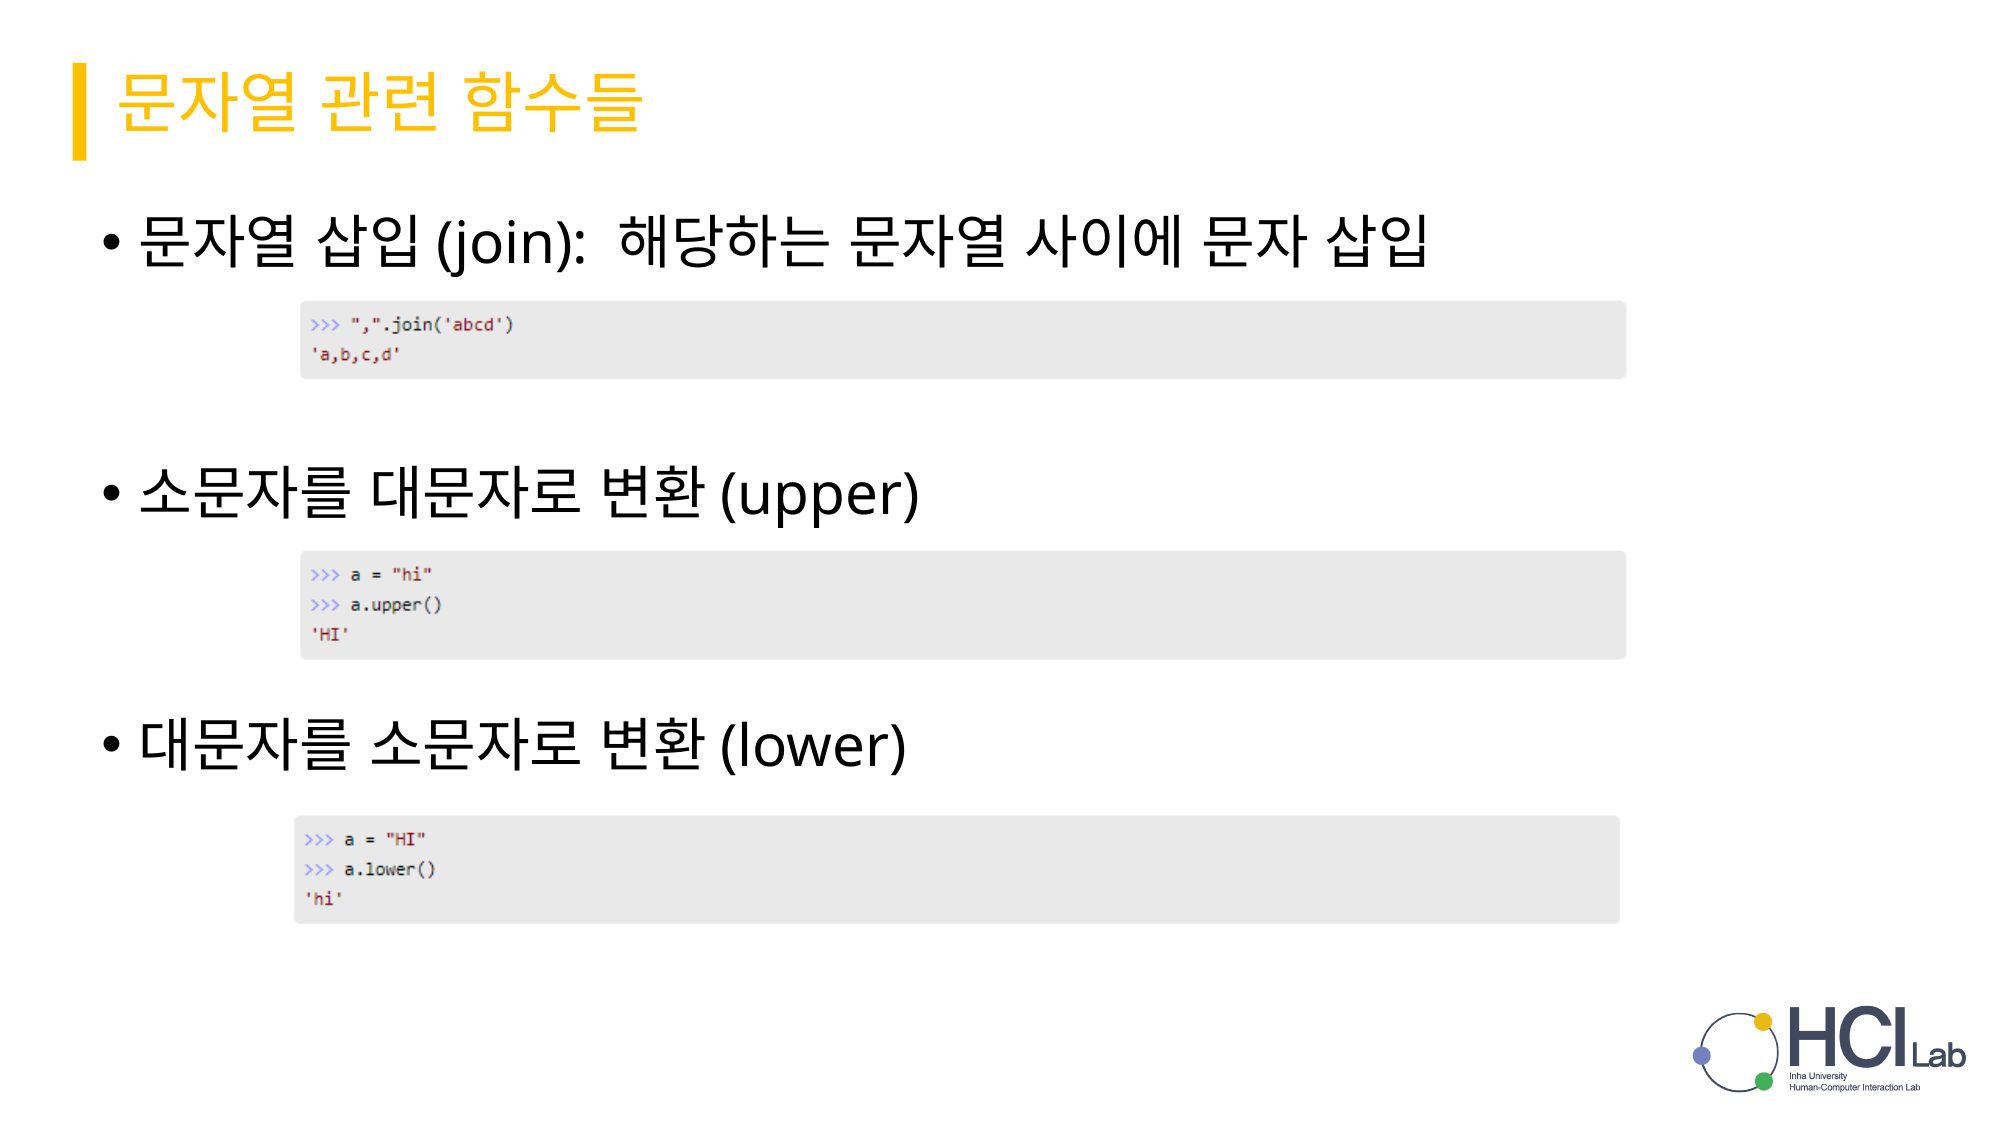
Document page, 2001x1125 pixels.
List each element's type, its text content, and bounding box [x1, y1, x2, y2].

picture [285, 287, 1639, 395]
picture [285, 808, 1628, 932]
picture [285, 532, 1636, 671]
picture [1685, 997, 1974, 1101]
list 문자열 관련 함수들 [101, 62, 1231, 161]
list 문자열 삽입(join): 해당하는 문자열 사이에 문자 삽입 소문자를 대문자로 변환(upper) 대문자를 소문자로 변환(lower) [86, 205, 1900, 998]
